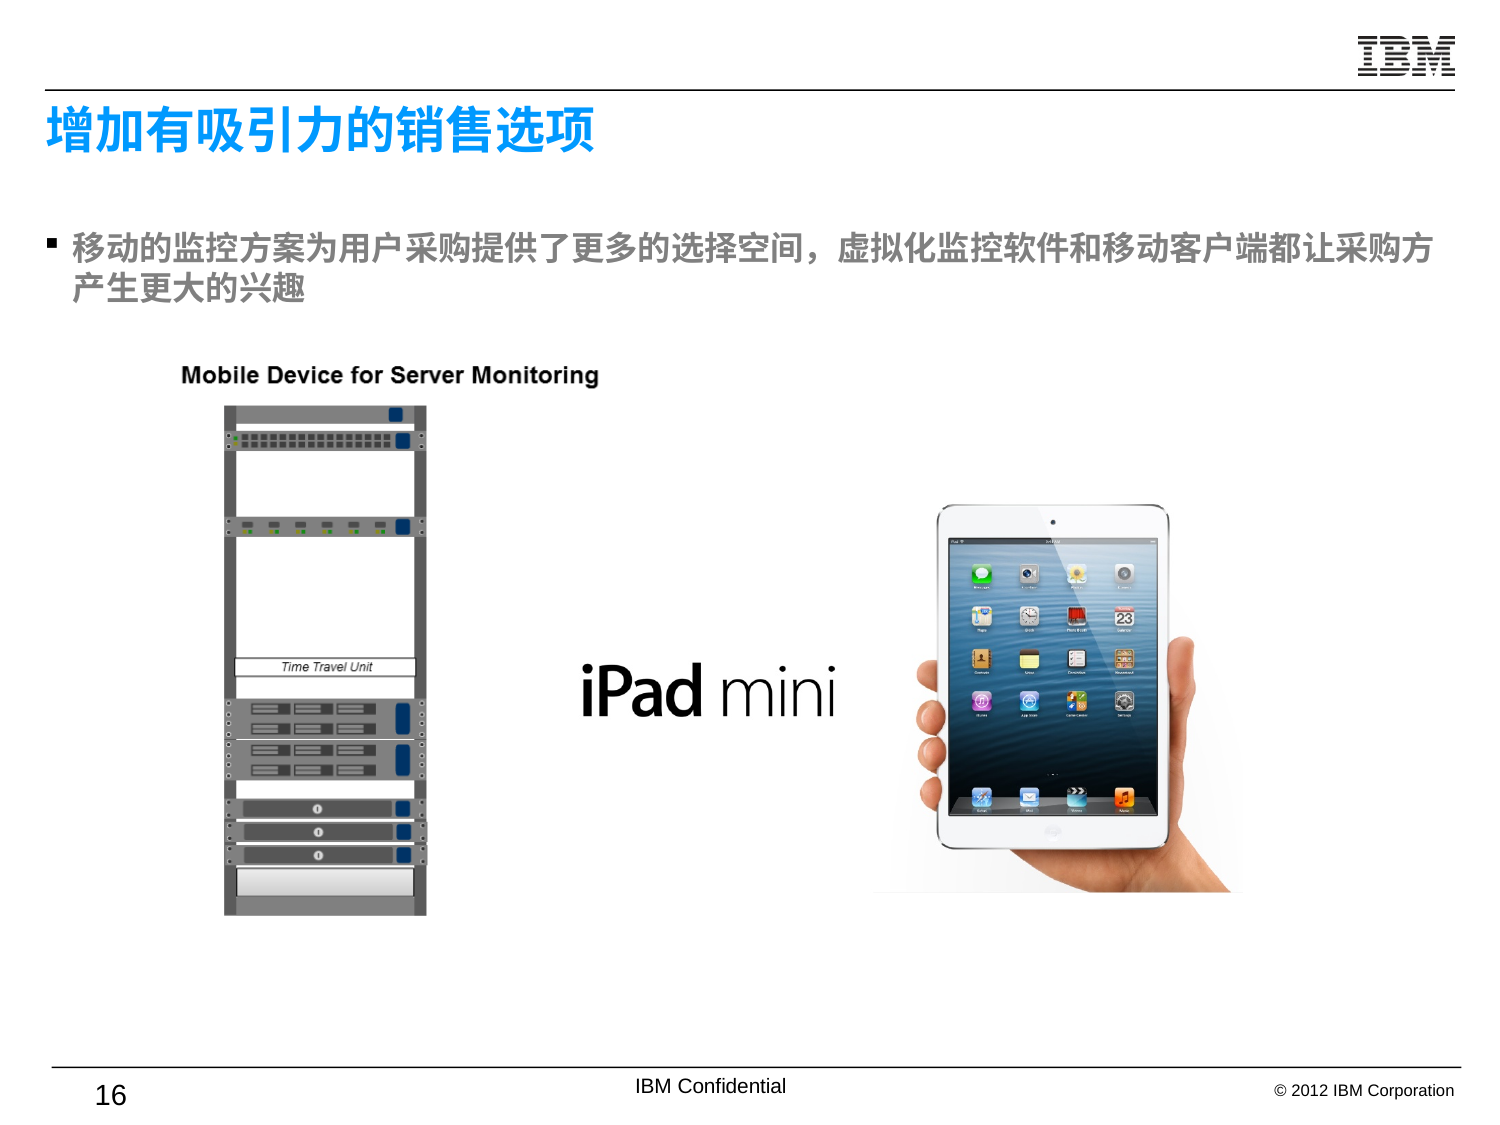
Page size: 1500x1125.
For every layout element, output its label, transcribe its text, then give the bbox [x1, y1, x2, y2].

slide_number 16 [38, 1068, 143, 1125]
list 移动的监控方案为用户采购提供了更多的选择空间，虚拟化监控软件和移动客户端都让采购方产生更大的兴趣 [29, 219, 1455, 986]
title 增加有吸引力的销售选项 [29, 97, 1456, 198]
picture [123, 349, 1243, 937]
picture [1358, 36, 1455, 76]
